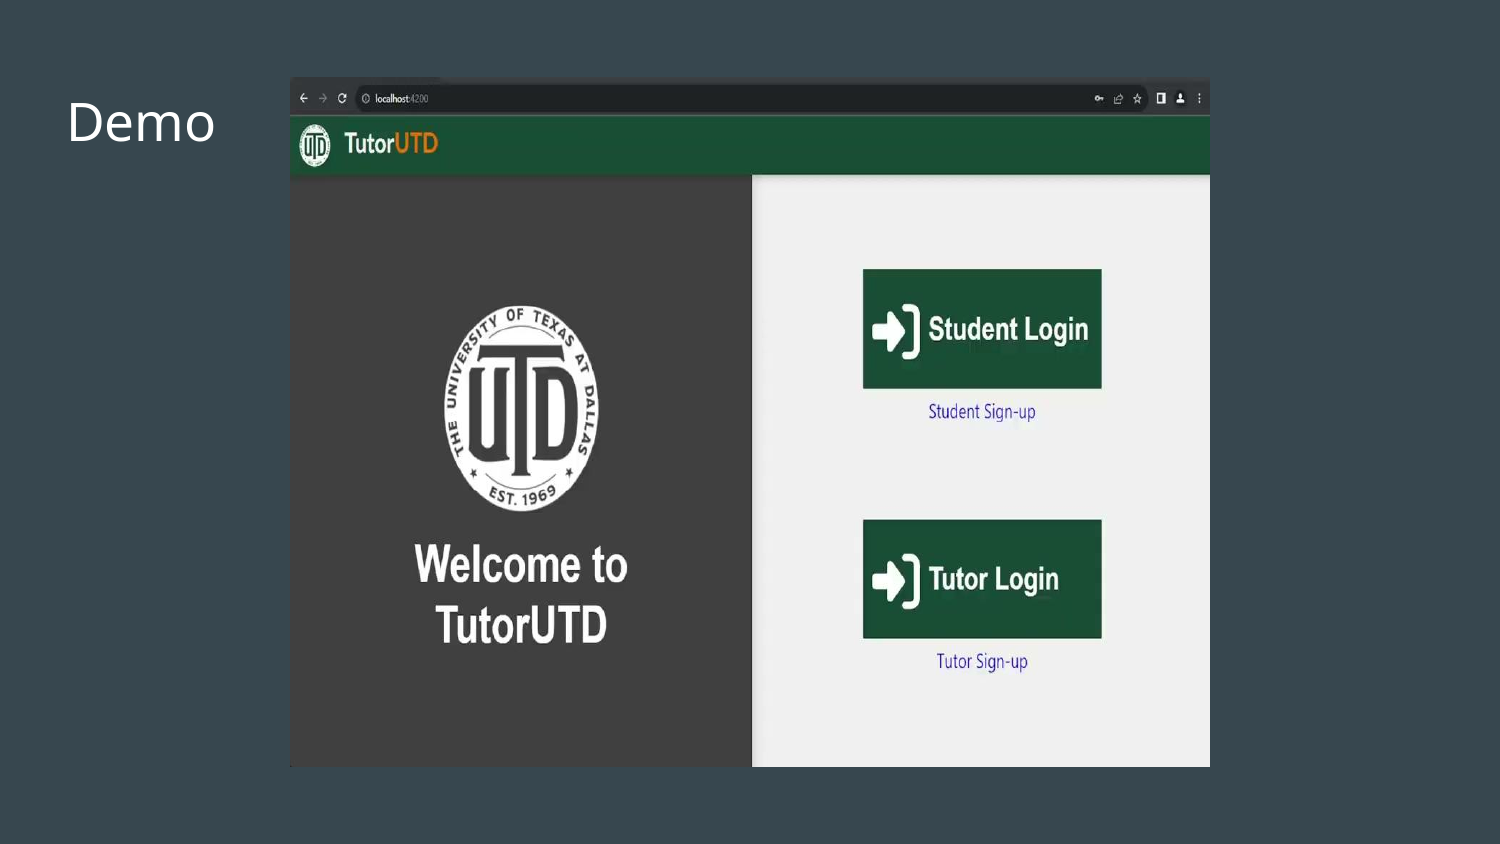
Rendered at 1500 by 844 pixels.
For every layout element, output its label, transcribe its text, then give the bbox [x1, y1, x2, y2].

picture [290, 77, 1210, 767]
title Demo [51, 72, 1449, 167]
